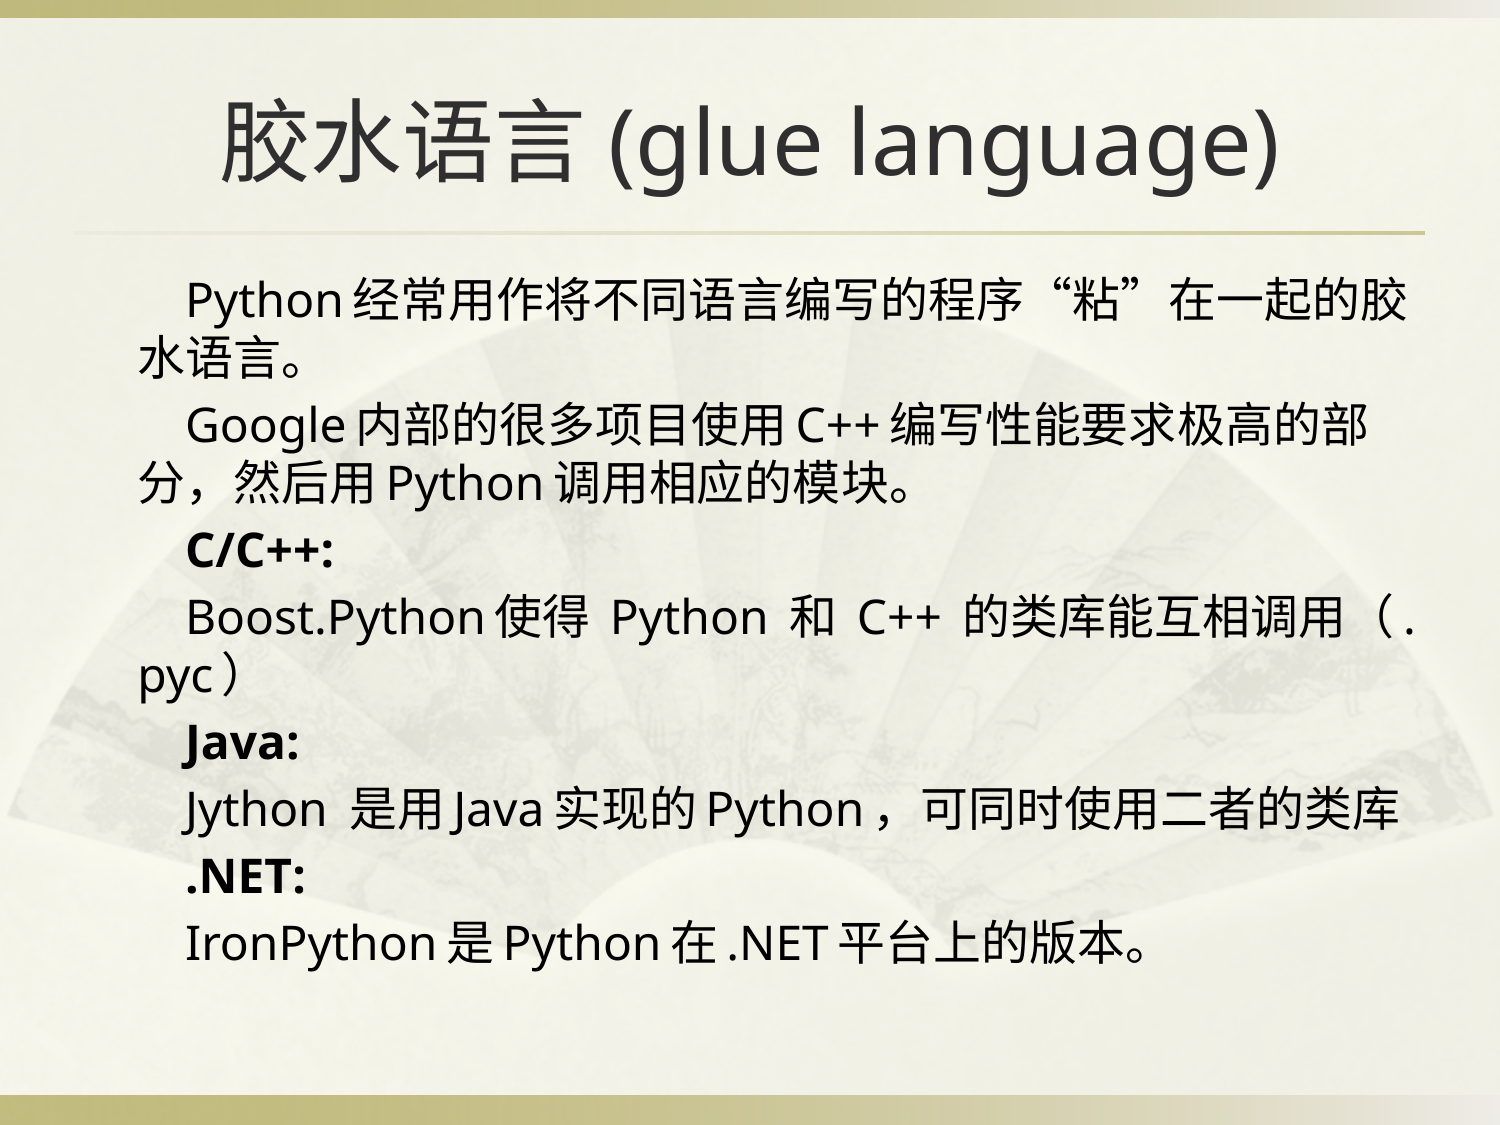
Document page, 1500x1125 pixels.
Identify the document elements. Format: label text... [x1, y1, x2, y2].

title 胶水语言(glue language) [75, 45, 1425, 233]
list Python经常用作将不同语言编写的程序“粘”在一起的胶水语言。 Google内部的很多项目使用C++编写性能要求极高的部分，然后用Python调用相应的模块。 C/C++: Boost.Python使得 Python 和 C++ 的类库能互相调用（.pyc） Java: Jython 是用Java实现的Python，可同时使用二者的类库 .NET: IronPython是Python在.NET平台上的版本。 [75, 262, 1425, 1032]
